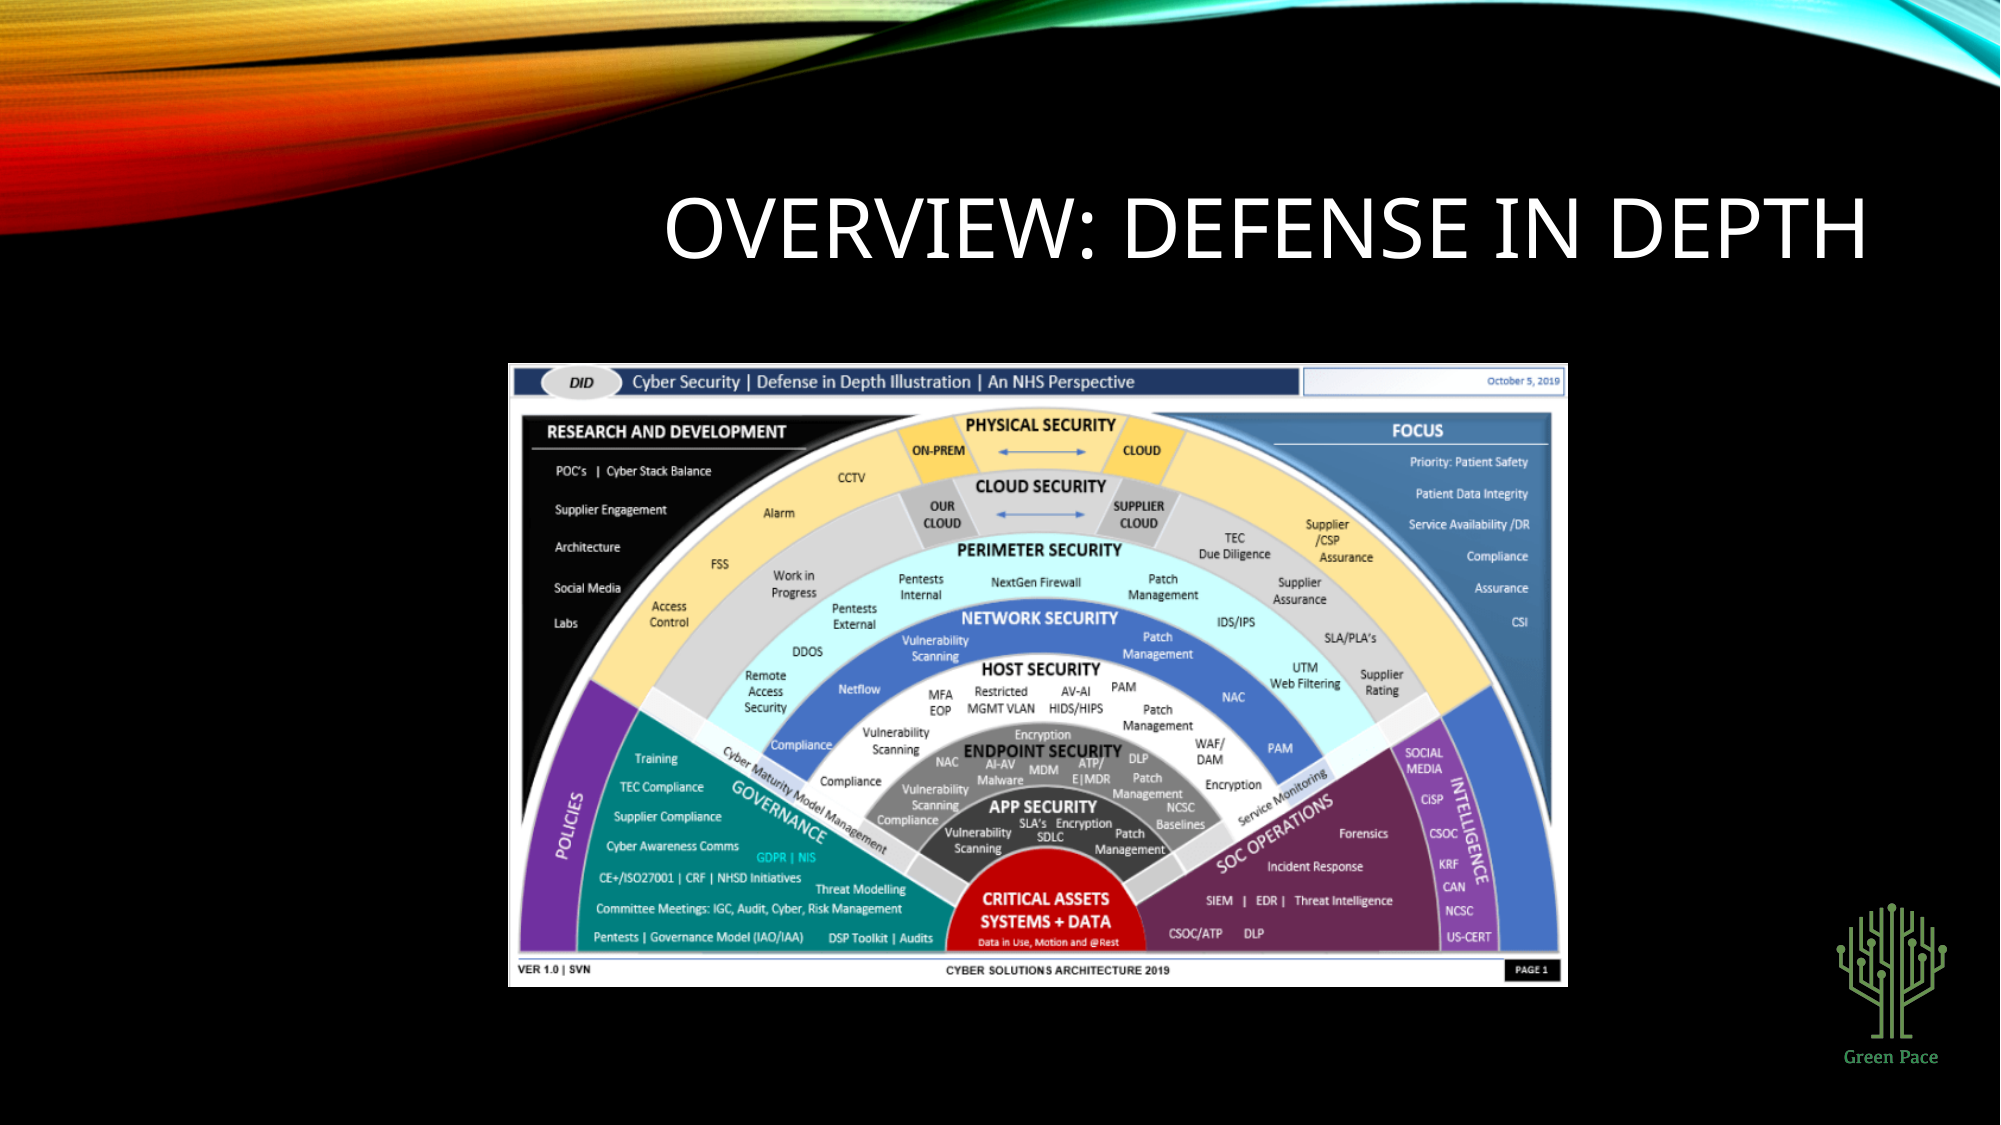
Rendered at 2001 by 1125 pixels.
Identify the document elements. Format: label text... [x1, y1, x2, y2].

picture [0, 0, 2000, 237]
picture [1817, 892, 1964, 1082]
picture [508, 363, 1568, 987]
title OVERVIEW: DEFENSE IN DEPTH [474, 125, 1888, 338]
